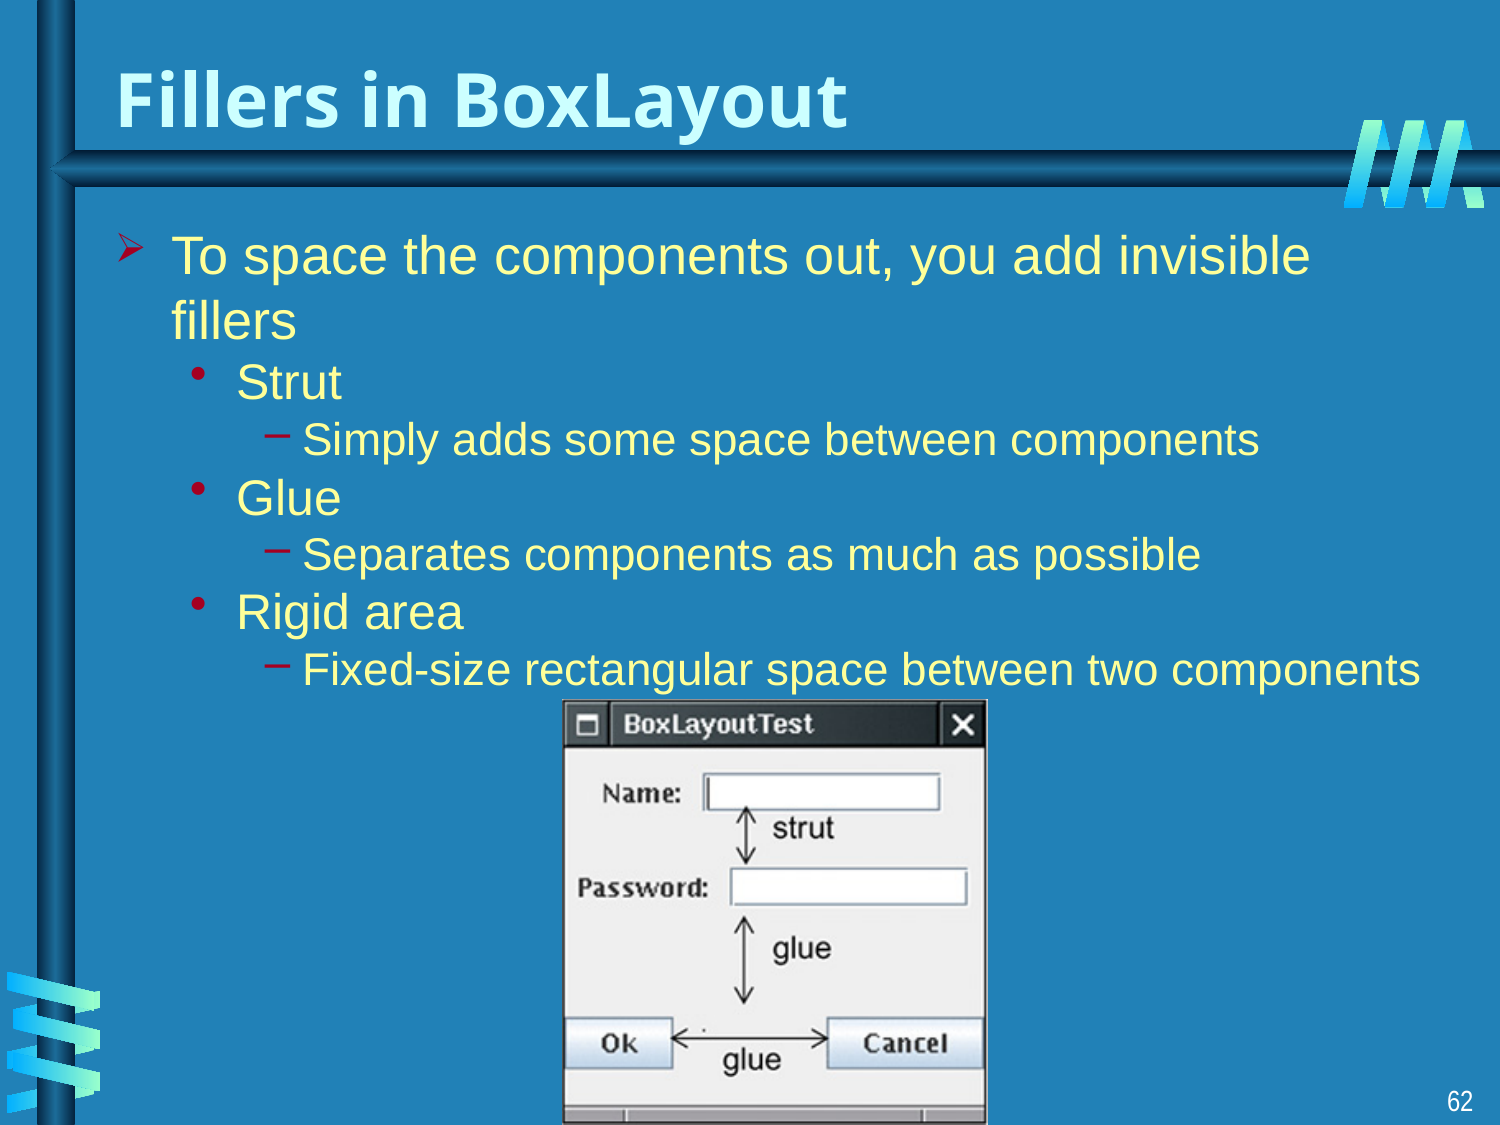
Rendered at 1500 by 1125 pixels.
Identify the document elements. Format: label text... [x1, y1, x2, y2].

list To space the components out, you add invisible fillers Strut Simply adds some space between components Glue Separates components as much as possible Rigid area Fixed-size rectangular space between two components [99, 212, 1463, 1063]
slide_number 62 [1399, 1074, 1489, 1113]
picture [562, 699, 988, 1125]
title Fillers in BoxLayout [99, 37, 1476, 151]
